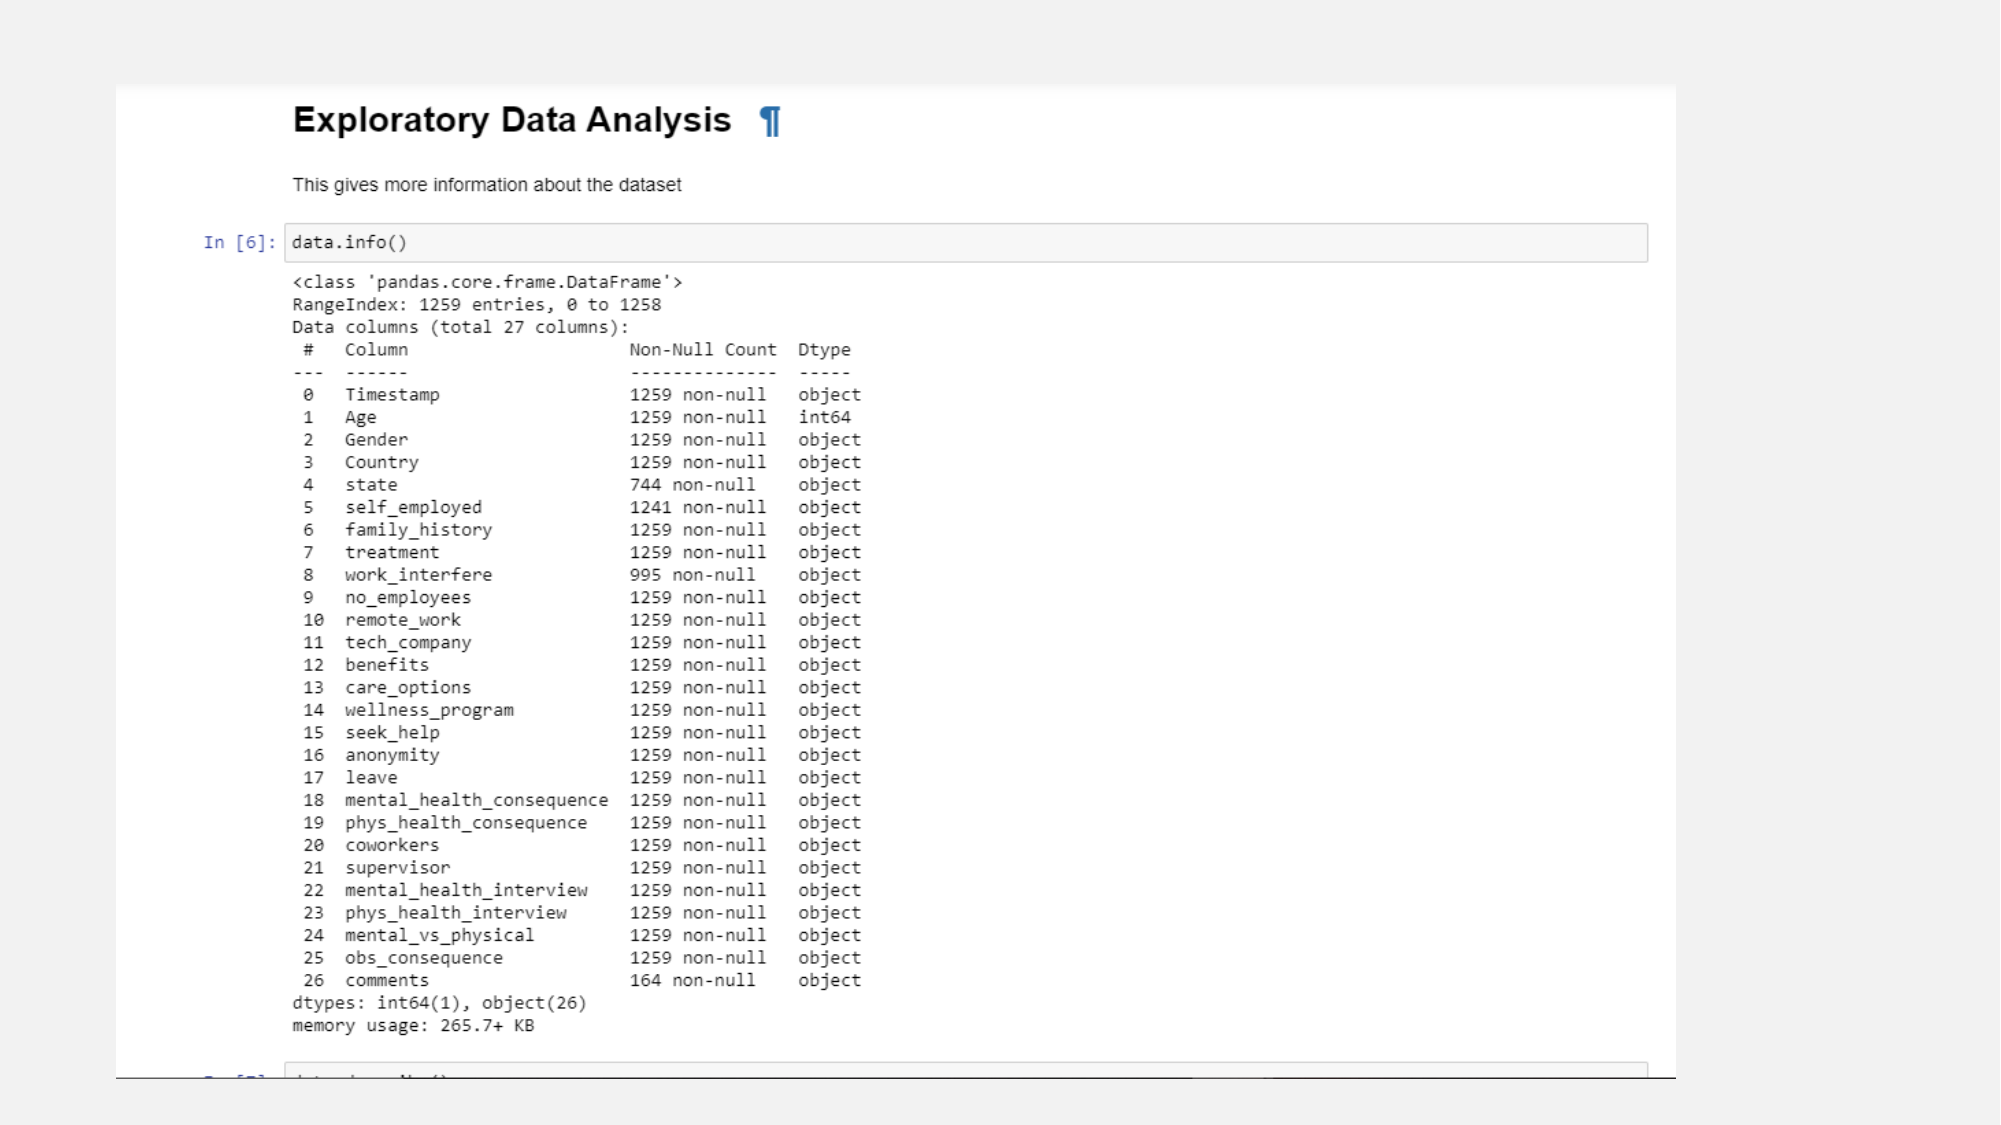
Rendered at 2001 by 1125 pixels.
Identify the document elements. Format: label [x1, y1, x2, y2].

picture [116, 84, 1676, 1079]
